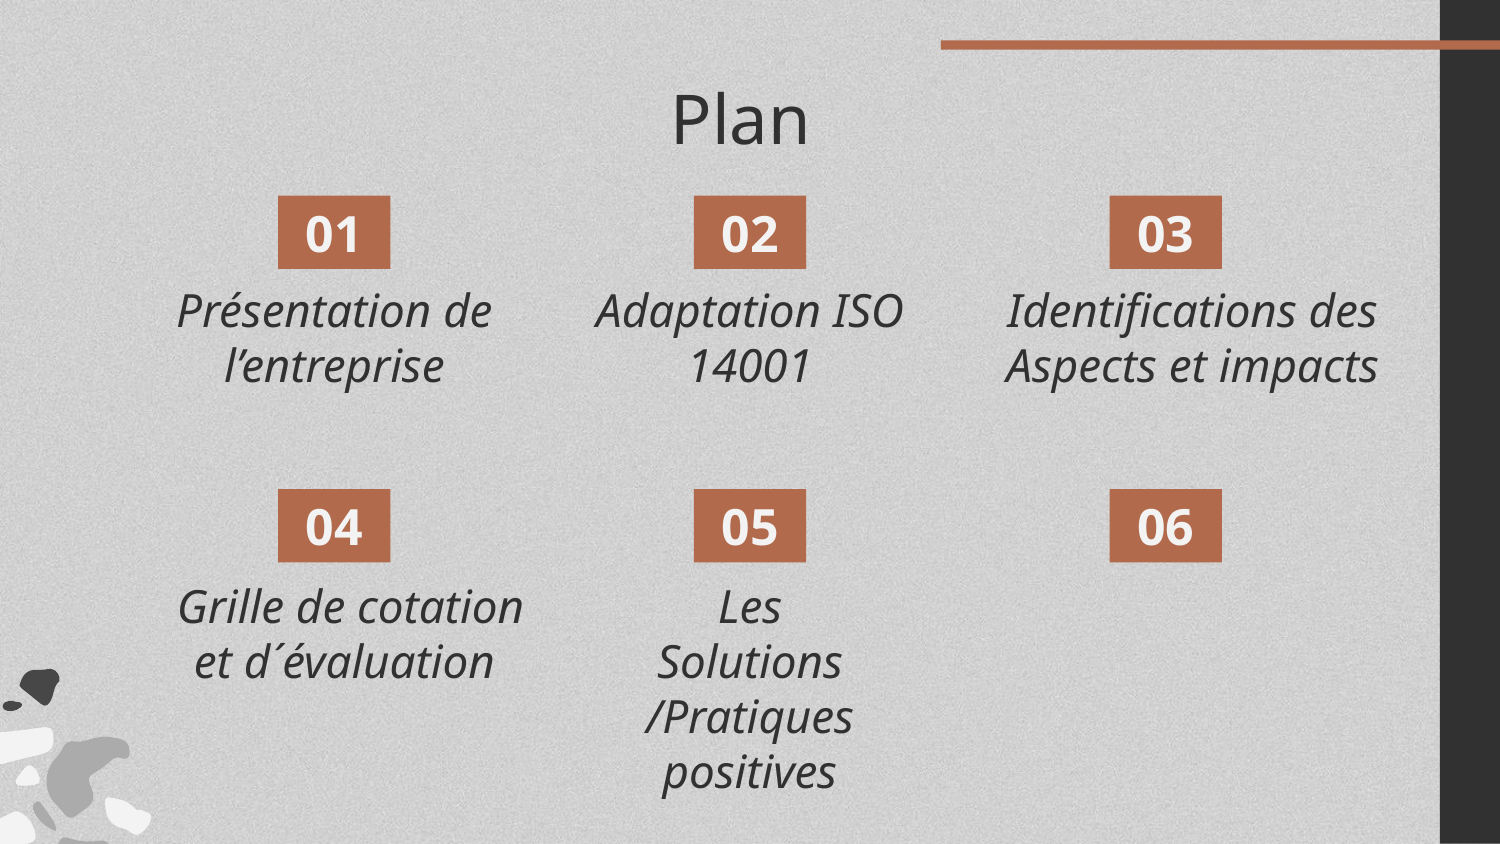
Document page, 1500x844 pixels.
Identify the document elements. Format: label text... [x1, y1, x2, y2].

title 04 [278, 489, 391, 562]
subtitle Présentation de l’entreprise [142, 266, 526, 399]
picture [0, 0, 1439, 844]
subtitle Les Solutions /Pratiques positives [558, 562, 942, 680]
title Plan [118, 76, 1382, 150]
title 02 [693, 195, 807, 266]
title 06 [1109, 489, 1222, 563]
title 05 [693, 489, 807, 562]
title 01 [278, 195, 391, 266]
subtitle Grille de cotation et d´évaluation [142, 562, 558, 680]
subtitle Adaptation ISO 14001 [558, 266, 942, 384]
title 03 [1109, 195, 1222, 266]
subtitle Identifications des Aspects et impacts [973, 266, 1412, 384]
